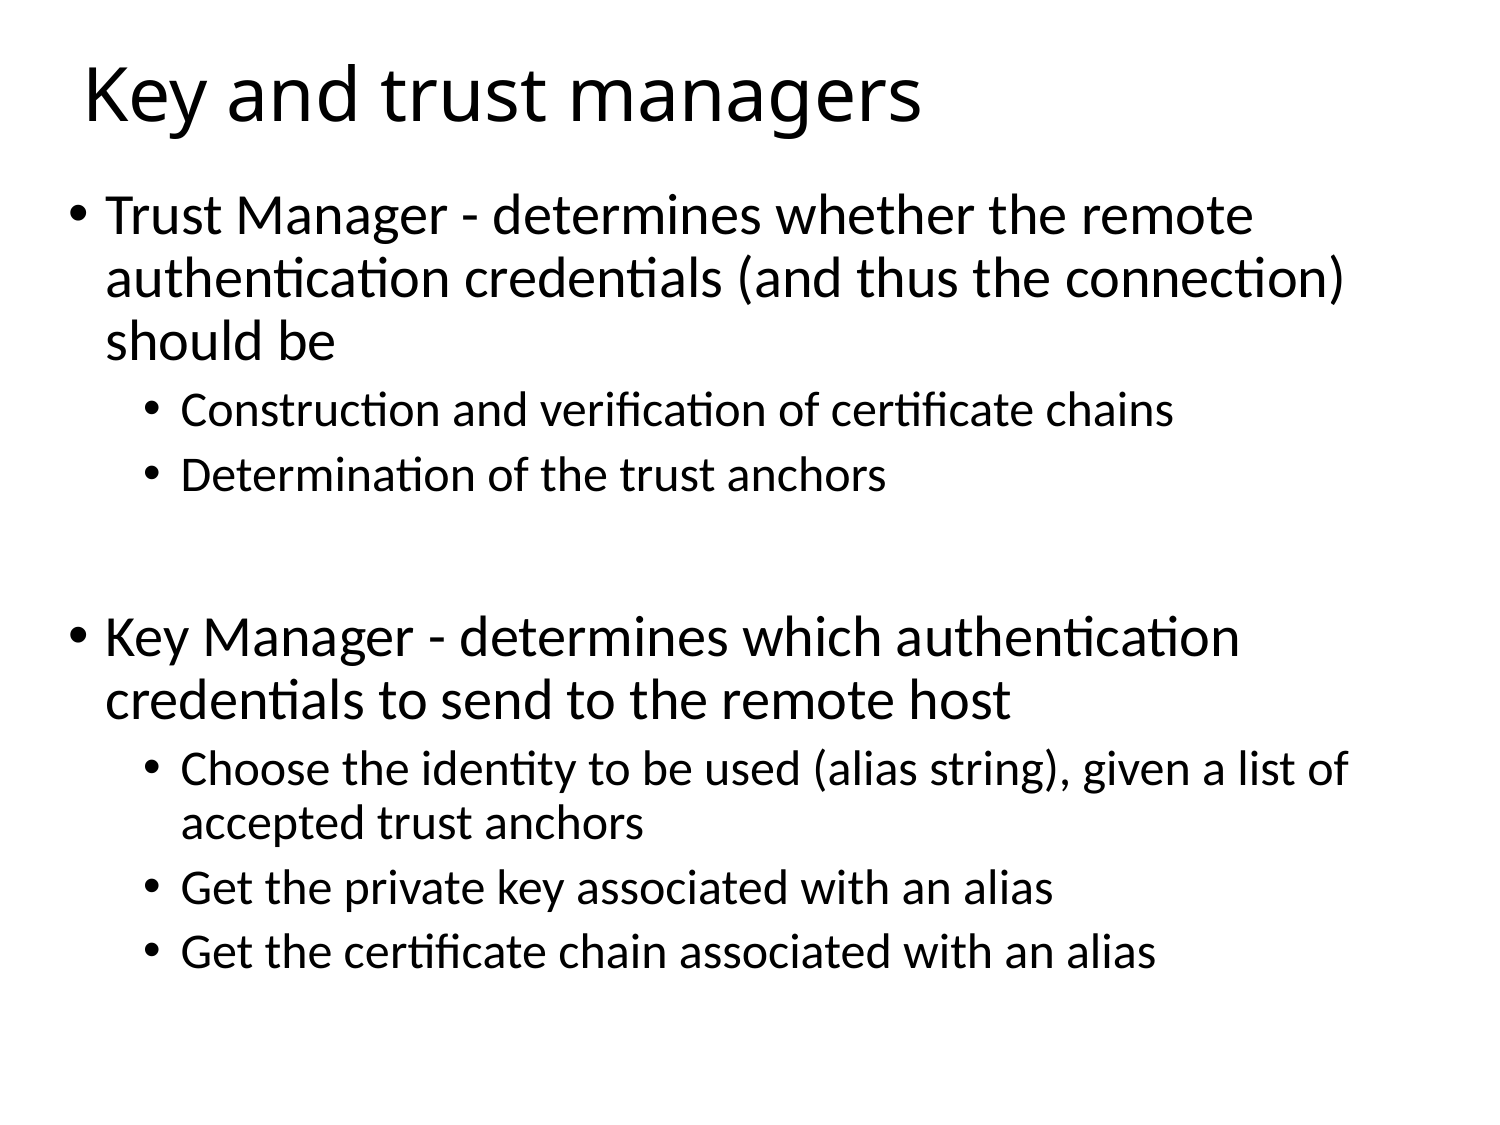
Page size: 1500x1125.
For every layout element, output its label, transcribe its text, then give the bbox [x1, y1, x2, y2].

list Trust Manager - determines whether the remote authentication credentials (and thus the connection) should be Construction and verification of certificate chains Determination of the trust anchors Key Manager - determines which authentication credentials to send to the remote host Choose the identity to be used (alias string), given a list of accepted trust anchors Get the private key associated with an alias Get the certificate chain associated with an alias [53, 176, 1425, 975]
title Key and trust managers [67, 42, 1433, 152]
